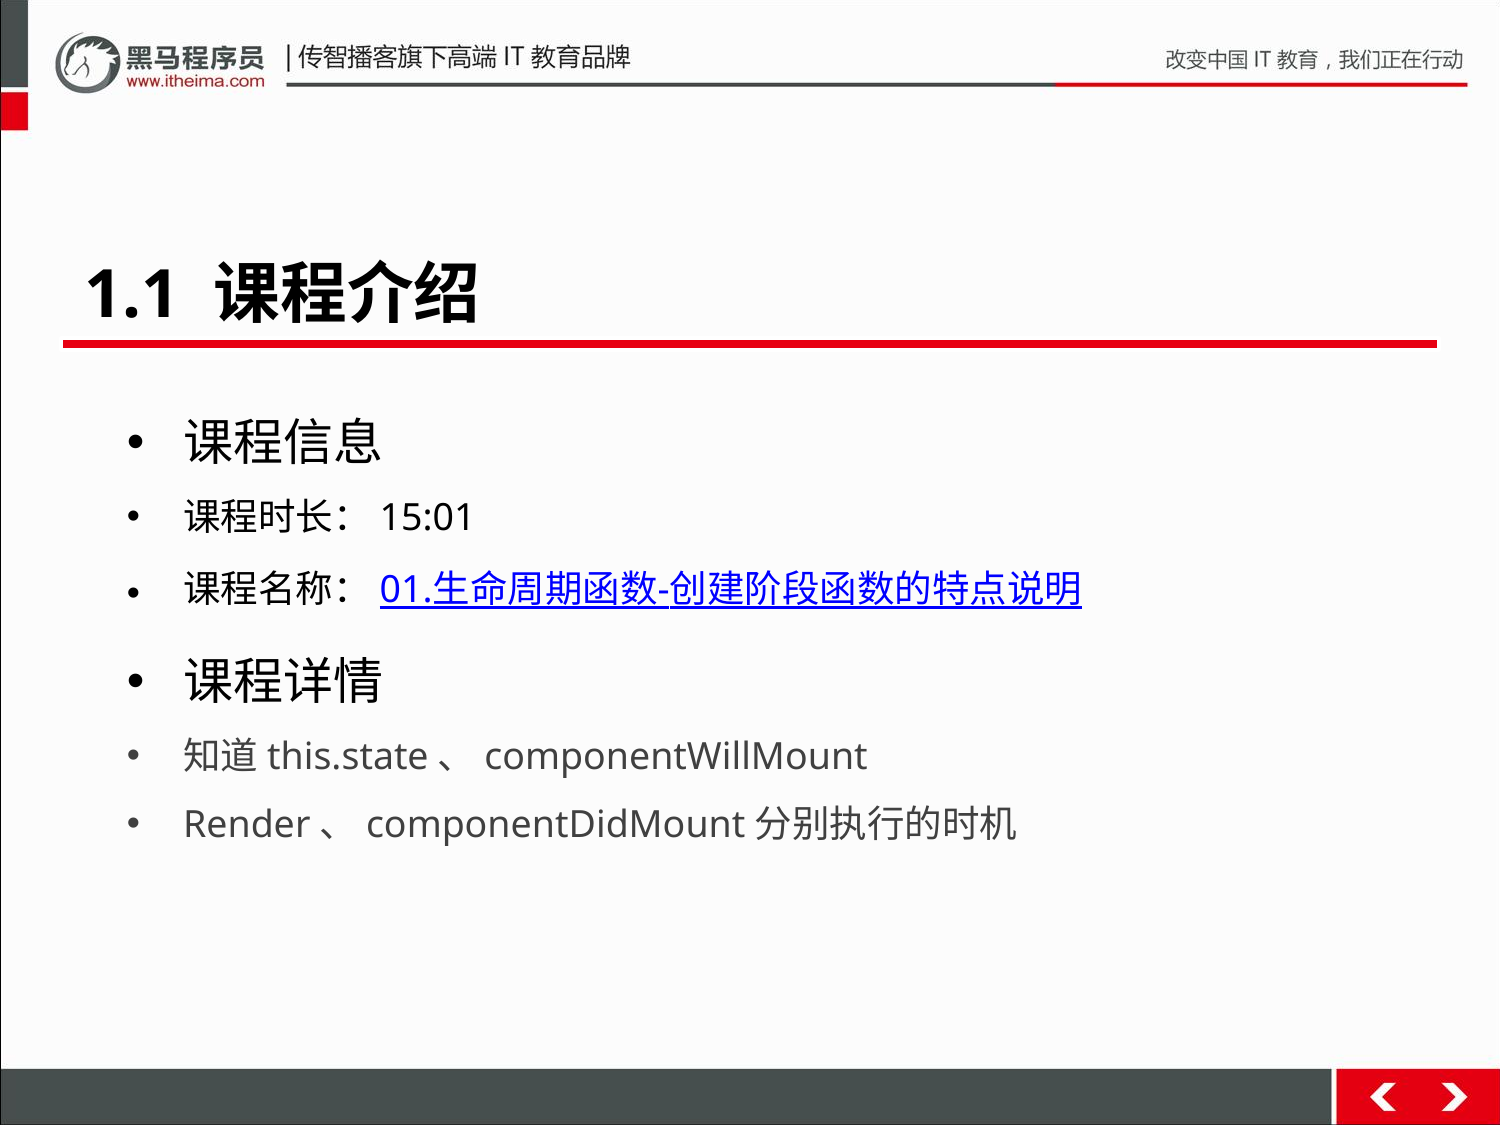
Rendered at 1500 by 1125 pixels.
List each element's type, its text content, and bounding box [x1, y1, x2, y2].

text_box 1.1 课程介绍 [70, 243, 1382, 339]
picture [0, 0, 1500, 1125]
text_box 课程信息 课程时长：15:01 课程名称：01.生命周期函数-创建阶段函数的特点说明 课程详情 知道this.state、componentWillMount Render、componentDidMount分别执行的时机 [112, 373, 1435, 853]
